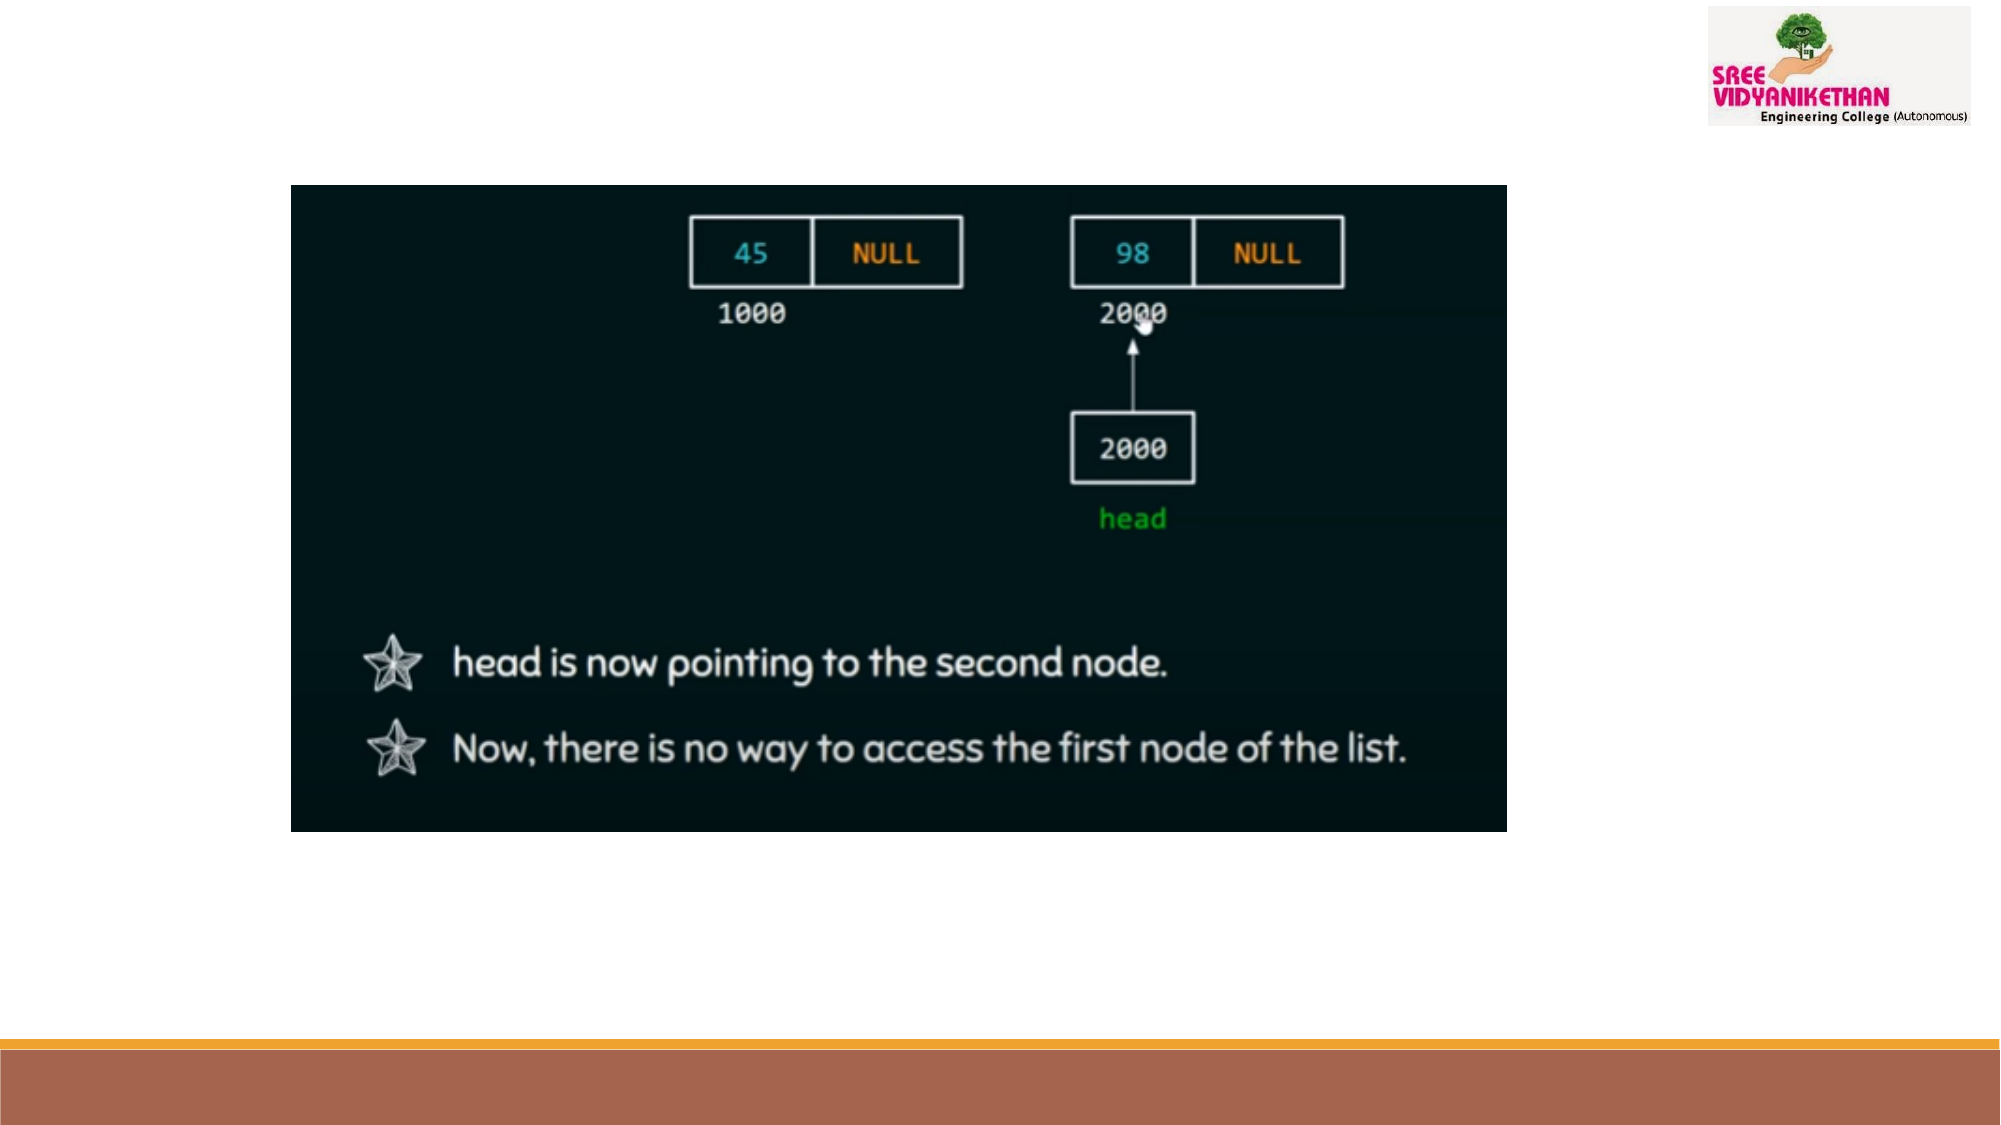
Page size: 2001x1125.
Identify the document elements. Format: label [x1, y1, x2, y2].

picture [1708, 6, 1971, 126]
picture [290, 185, 1508, 833]
